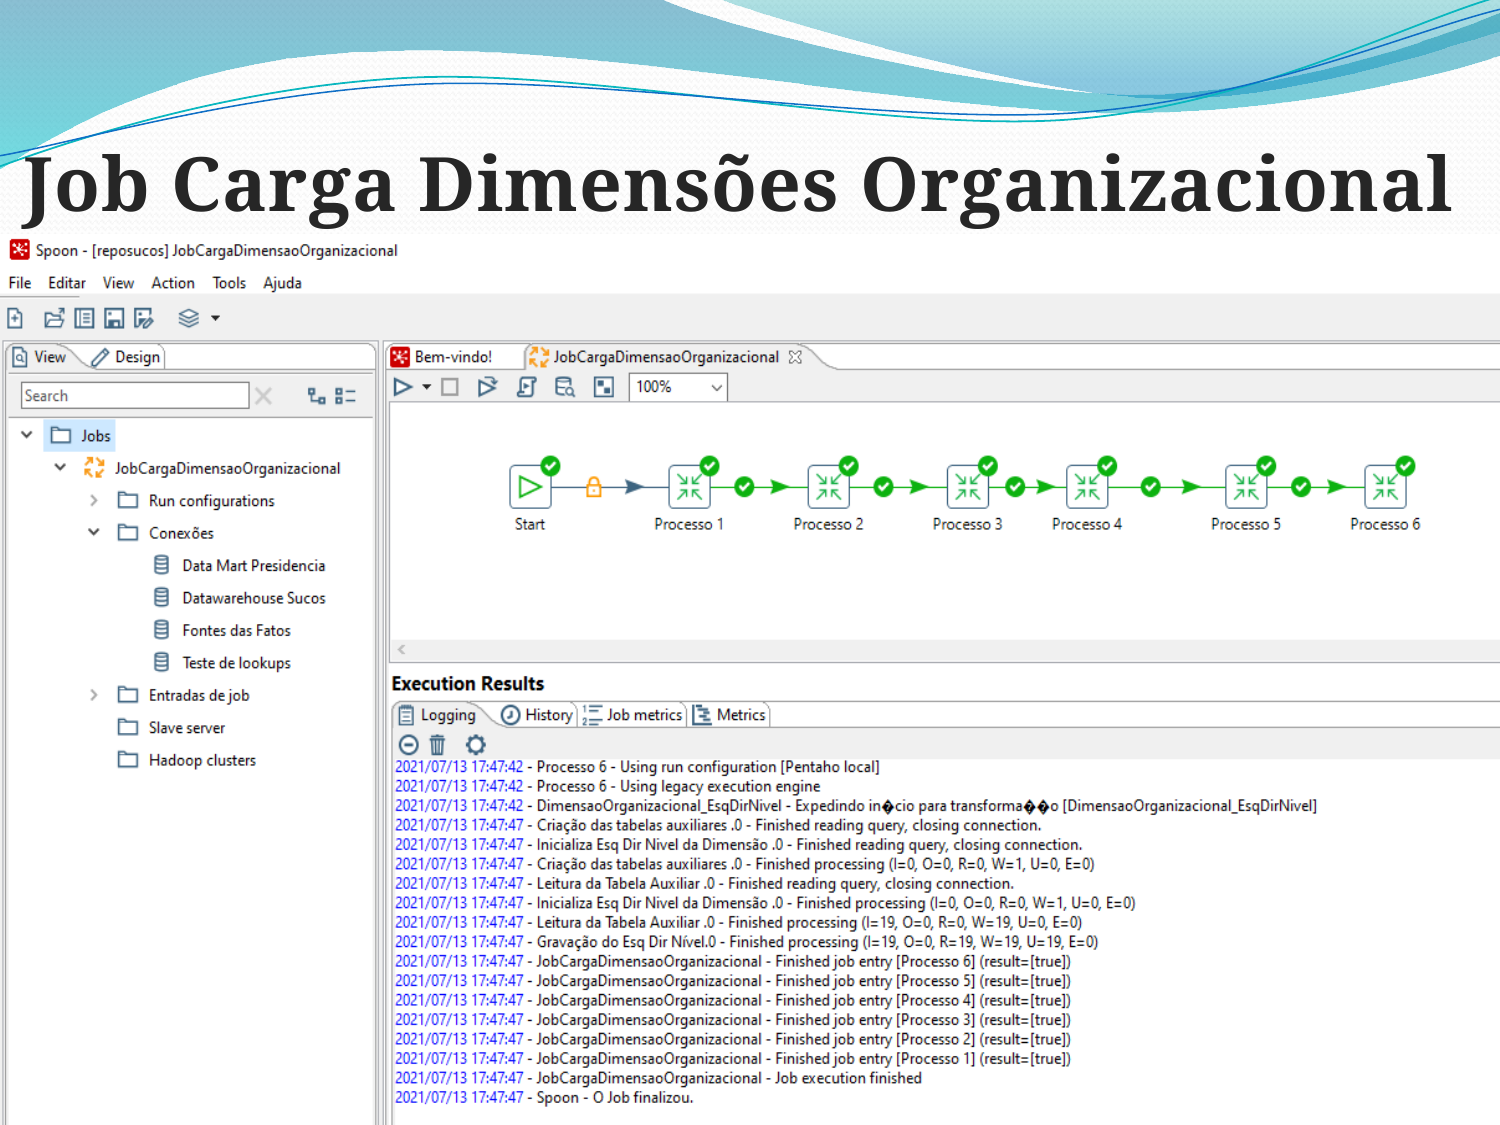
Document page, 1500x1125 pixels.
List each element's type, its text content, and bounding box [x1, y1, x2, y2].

text_box Job Carga Dimensões Organizacional [8, 128, 1471, 234]
picture [0, 234, 1500, 1125]
